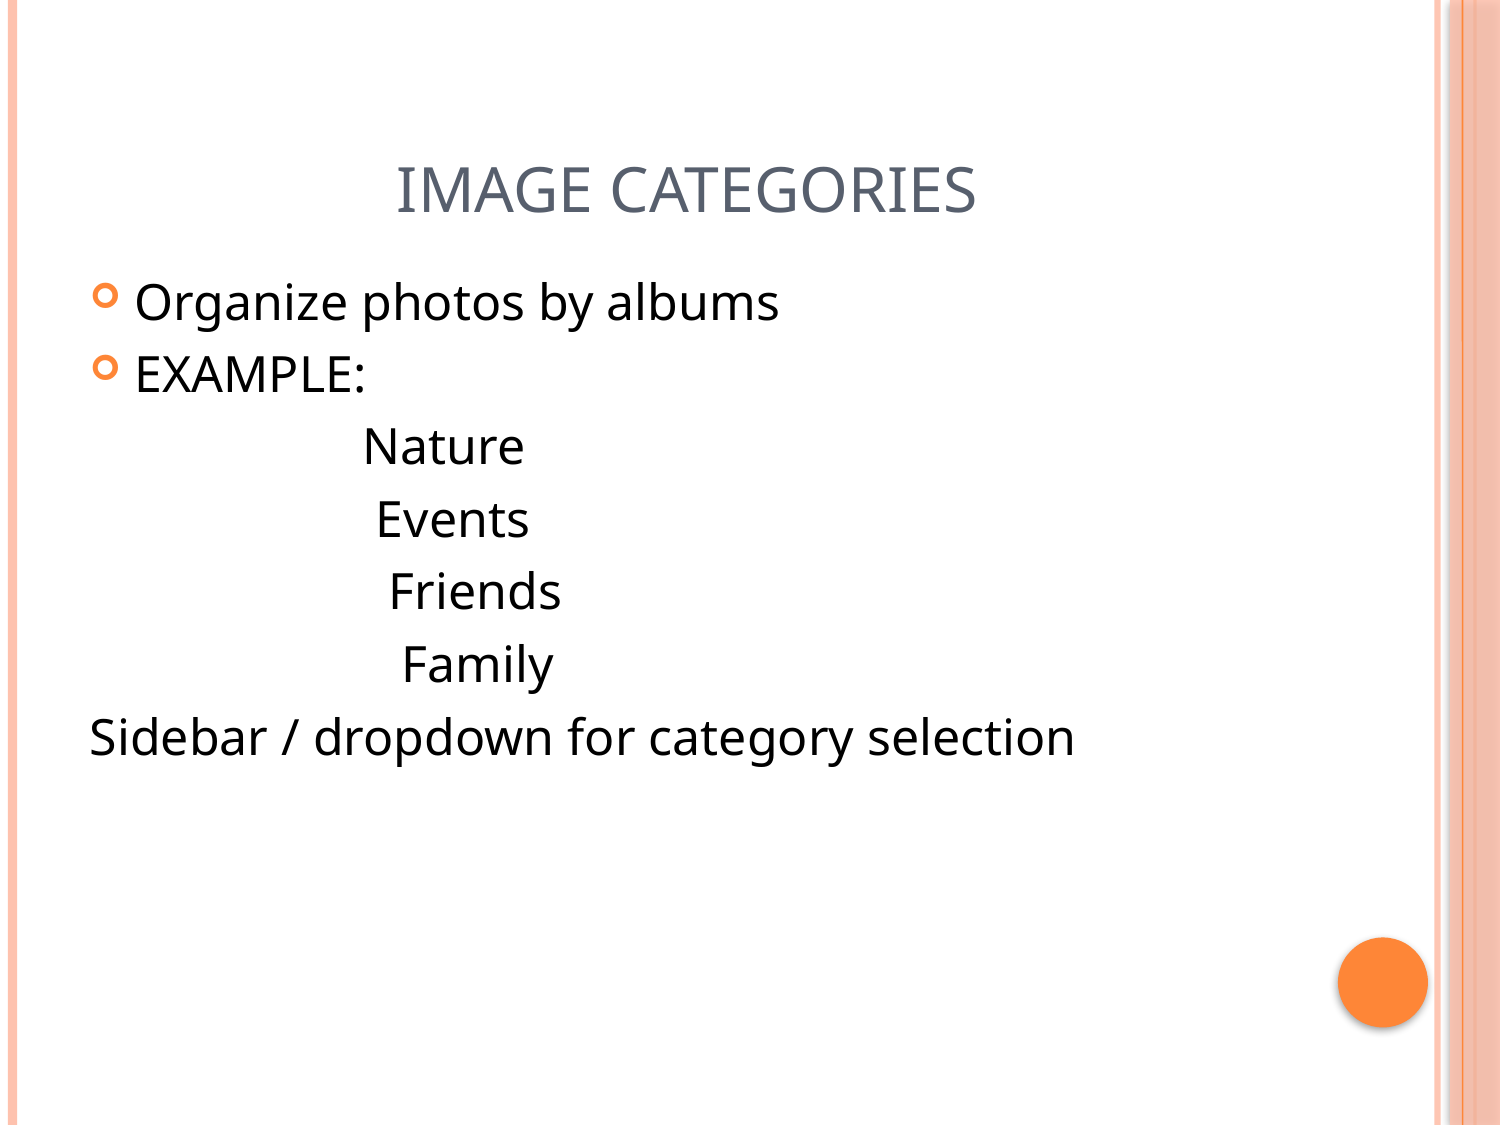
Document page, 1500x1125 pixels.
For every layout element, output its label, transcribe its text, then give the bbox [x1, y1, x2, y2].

title IMAGE CATEGORIES [75, 45, 1300, 233]
list Organize photos by albums EXAMPLE: Nature Events Friends Family Sidebar / dropdown for category selection [75, 262, 1300, 1062]
